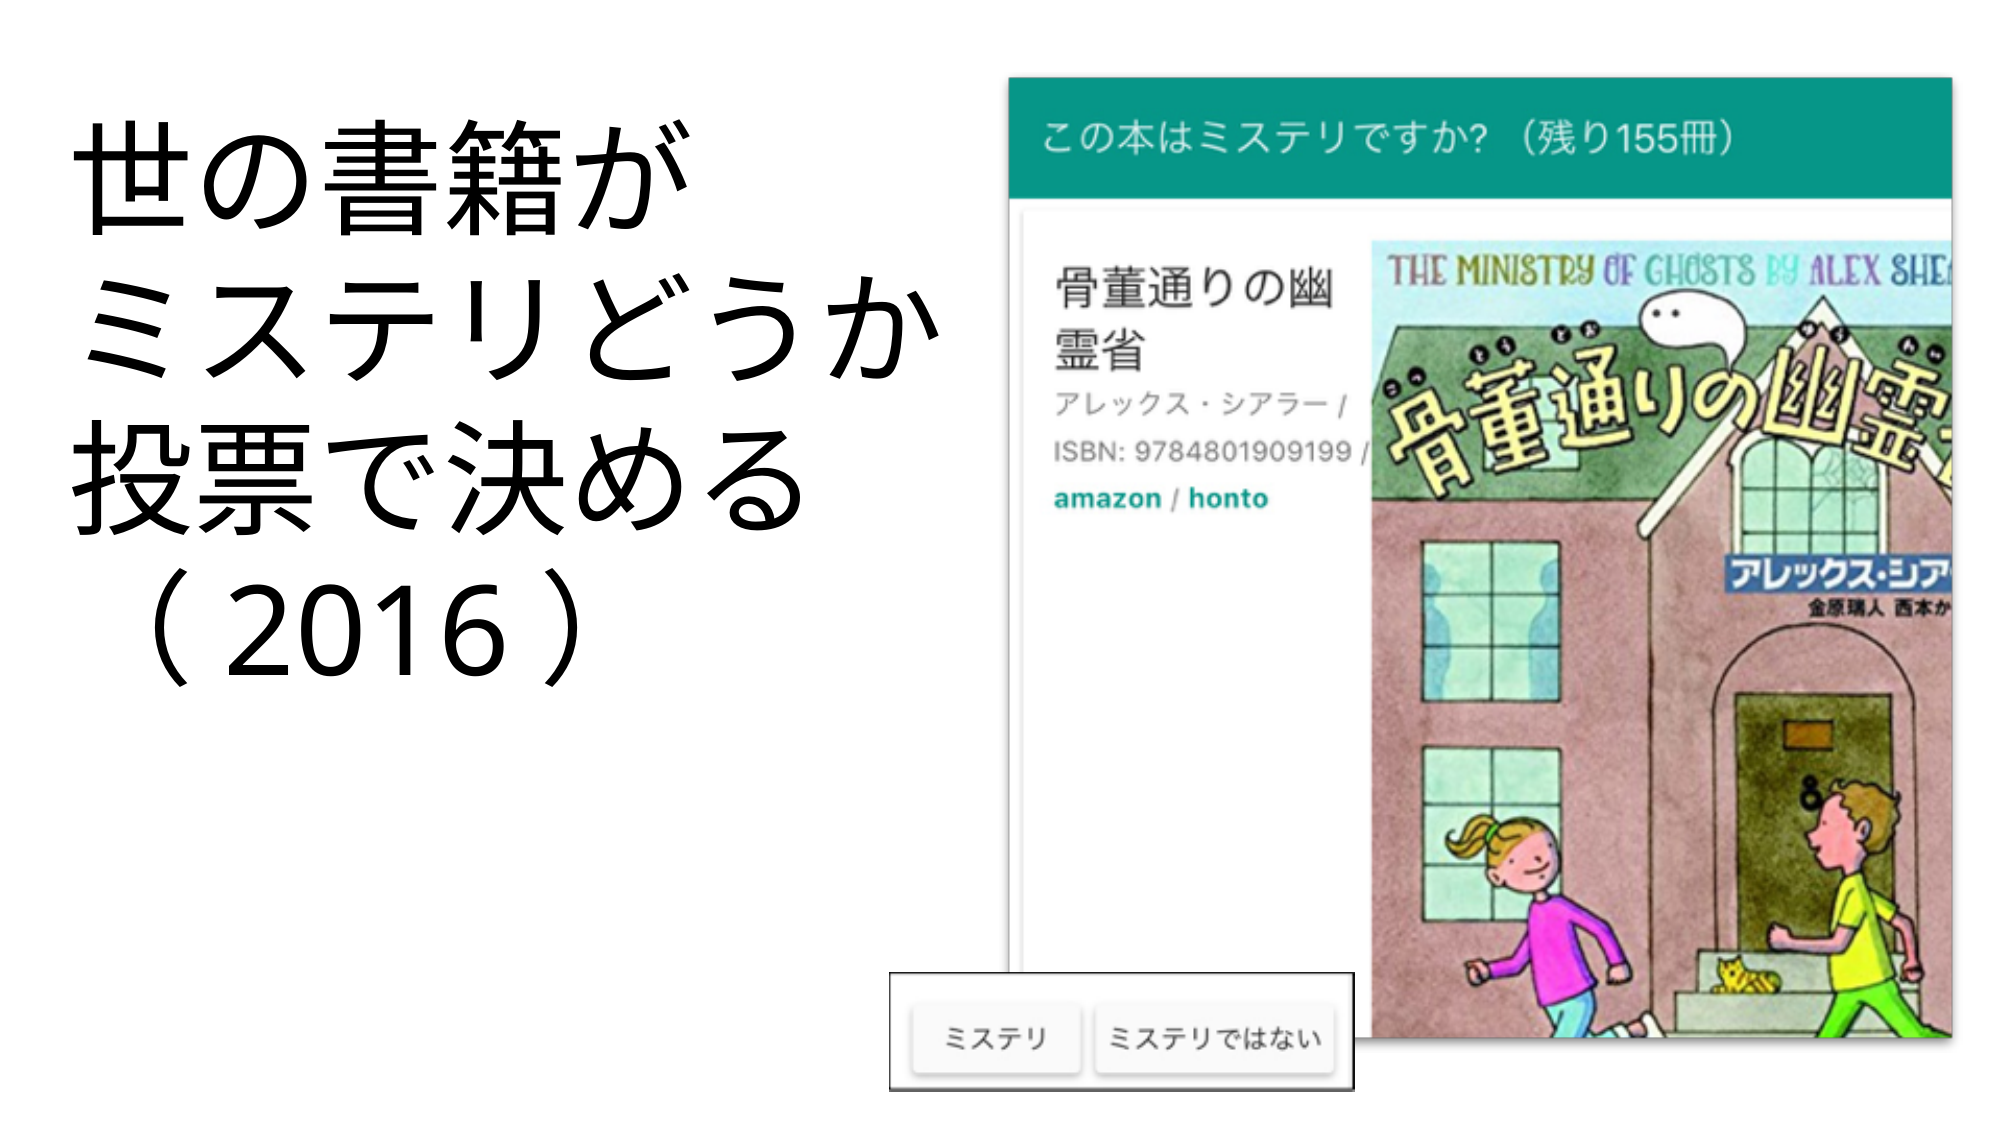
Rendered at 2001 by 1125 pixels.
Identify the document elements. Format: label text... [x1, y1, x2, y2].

picture [889, 72, 1963, 1092]
text_box 世の書籍が ミステリどうか投票で決める （2016） [54, 92, 975, 708]
